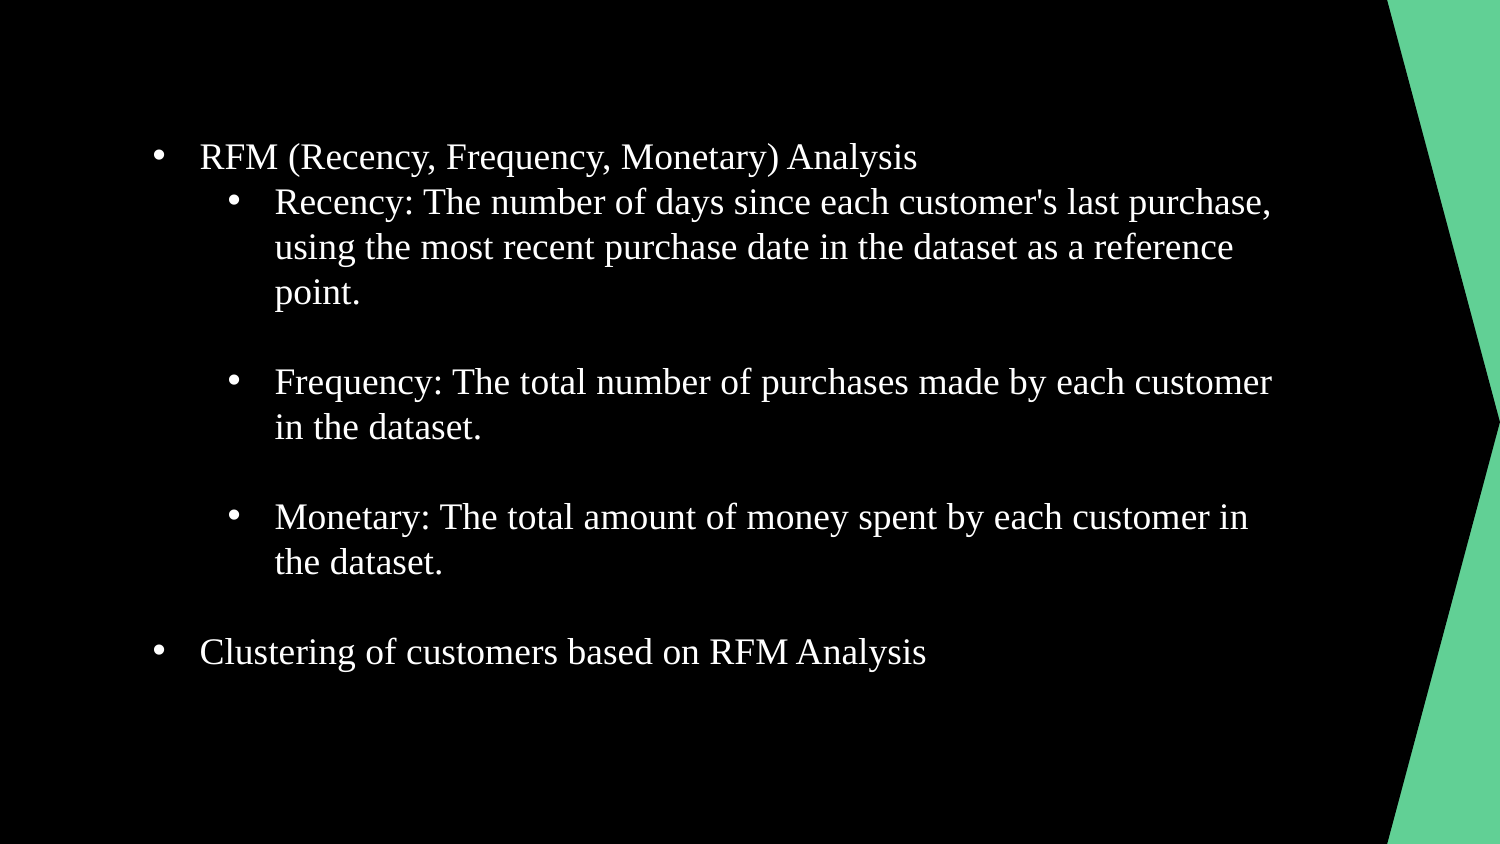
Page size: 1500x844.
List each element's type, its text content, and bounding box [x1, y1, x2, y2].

text_box RFM (Recency, Frequency, Monetary) Analysis Recency: The number of days since each customer's last purchase, using the most recent purchase date in the dataset as a reference point. Frequency: The total number of purchases made by each customer in the dataset. Monetary: The total amount of money spent by each customer in the dataset. Clustering of customers based on RFM Analysis [137, 124, 1302, 680]
